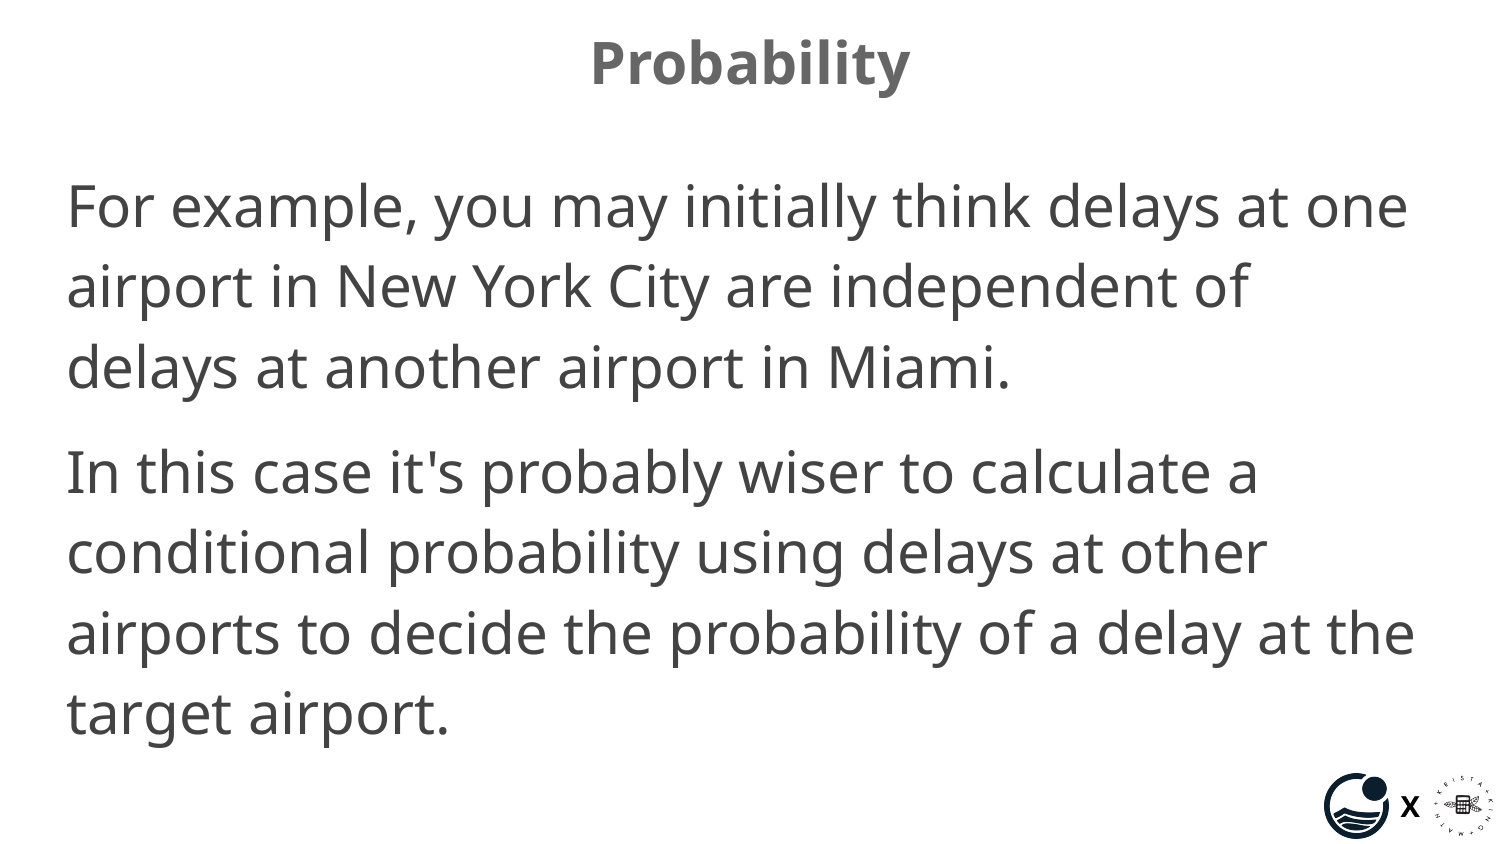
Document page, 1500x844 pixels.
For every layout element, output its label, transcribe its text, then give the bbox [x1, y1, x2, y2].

list For example, you may initially think delays at one airport in New York City are independent of delays at another airport in Miami. In this case it's probably wiser to calculate a conditional probability using delays at other airports to decide the probability of a delay at the target airport. [51, 143, 1449, 750]
text_box X [1393, 775, 1427, 837]
picture [1430, 773, 1496, 839]
picture [1324, 773, 1389, 839]
title Probability [51, 10, 1449, 105]
